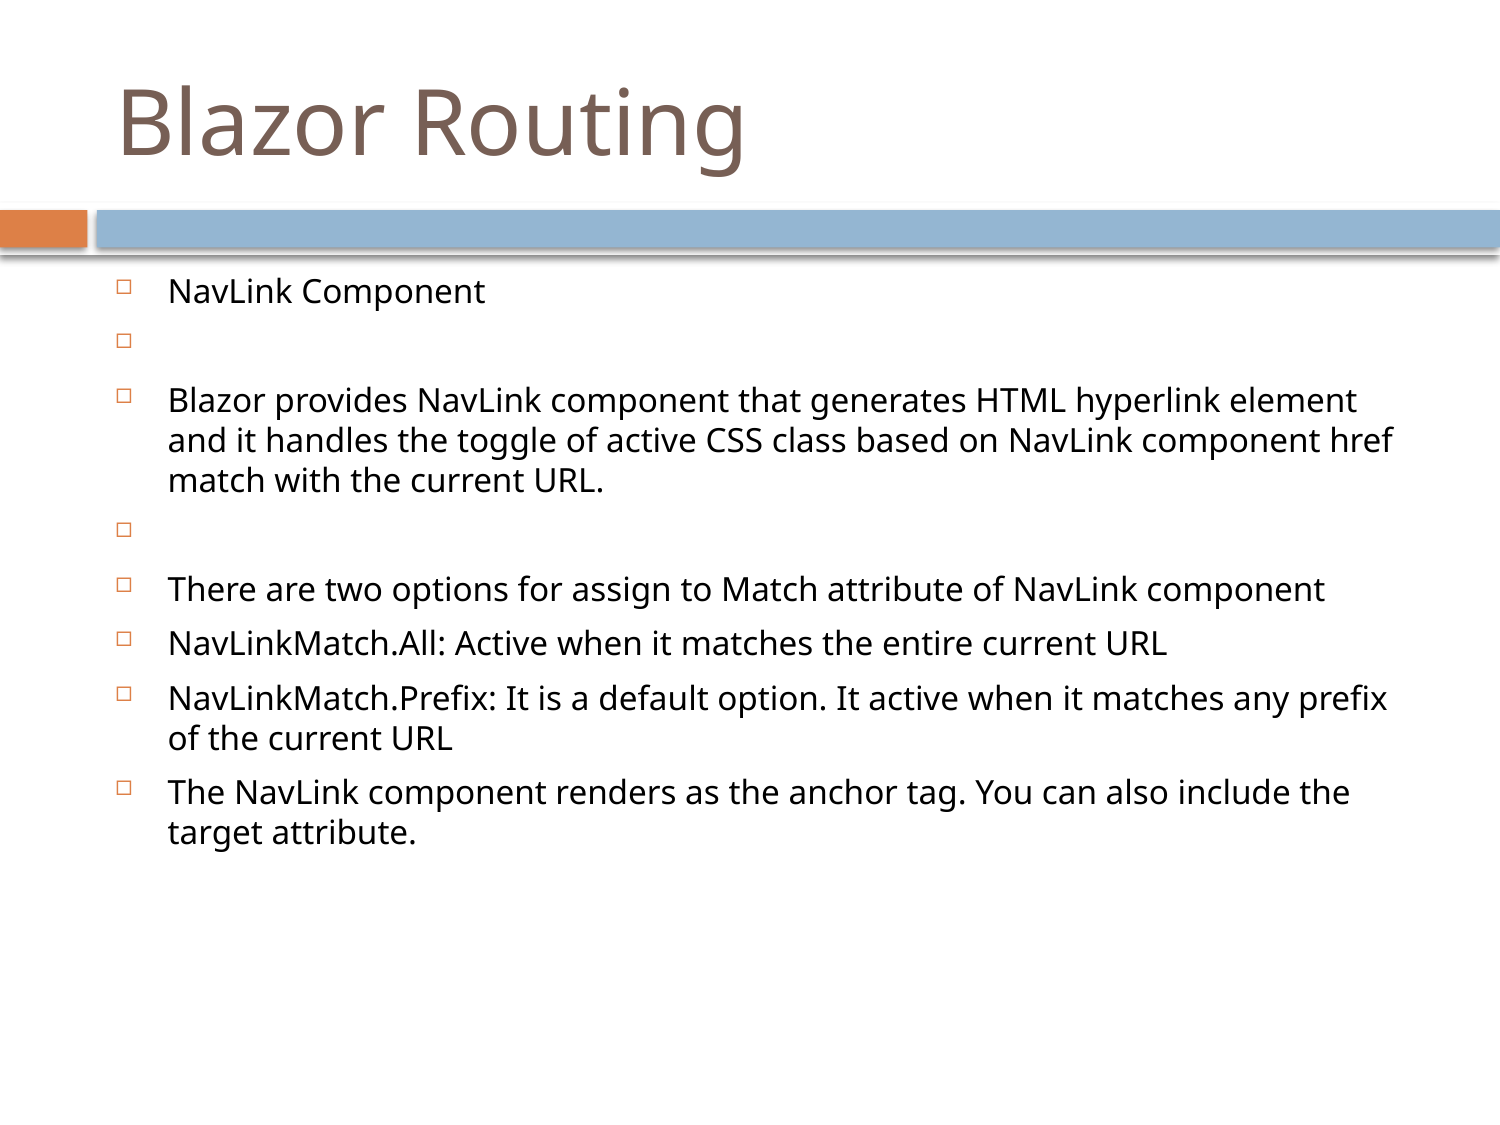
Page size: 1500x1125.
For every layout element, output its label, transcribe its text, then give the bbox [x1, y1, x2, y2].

list NavLink Component Blazor provides NavLink component that generates HTML hyperlink element and it handles the toggle of active CSS class based on NavLink component href match with the current URL. There are two options for assign to Match attribute of NavLink component NavLinkMatch.All: Active when it matches the entire current URL NavLinkMatch.Prefix: It is a default option. It active when it matches any prefix of the current URL The NavLink component renders as the anchor tag. You can also include the target attribute. [100, 262, 1438, 1000]
title Blazor Routing [100, 37, 1438, 200]
